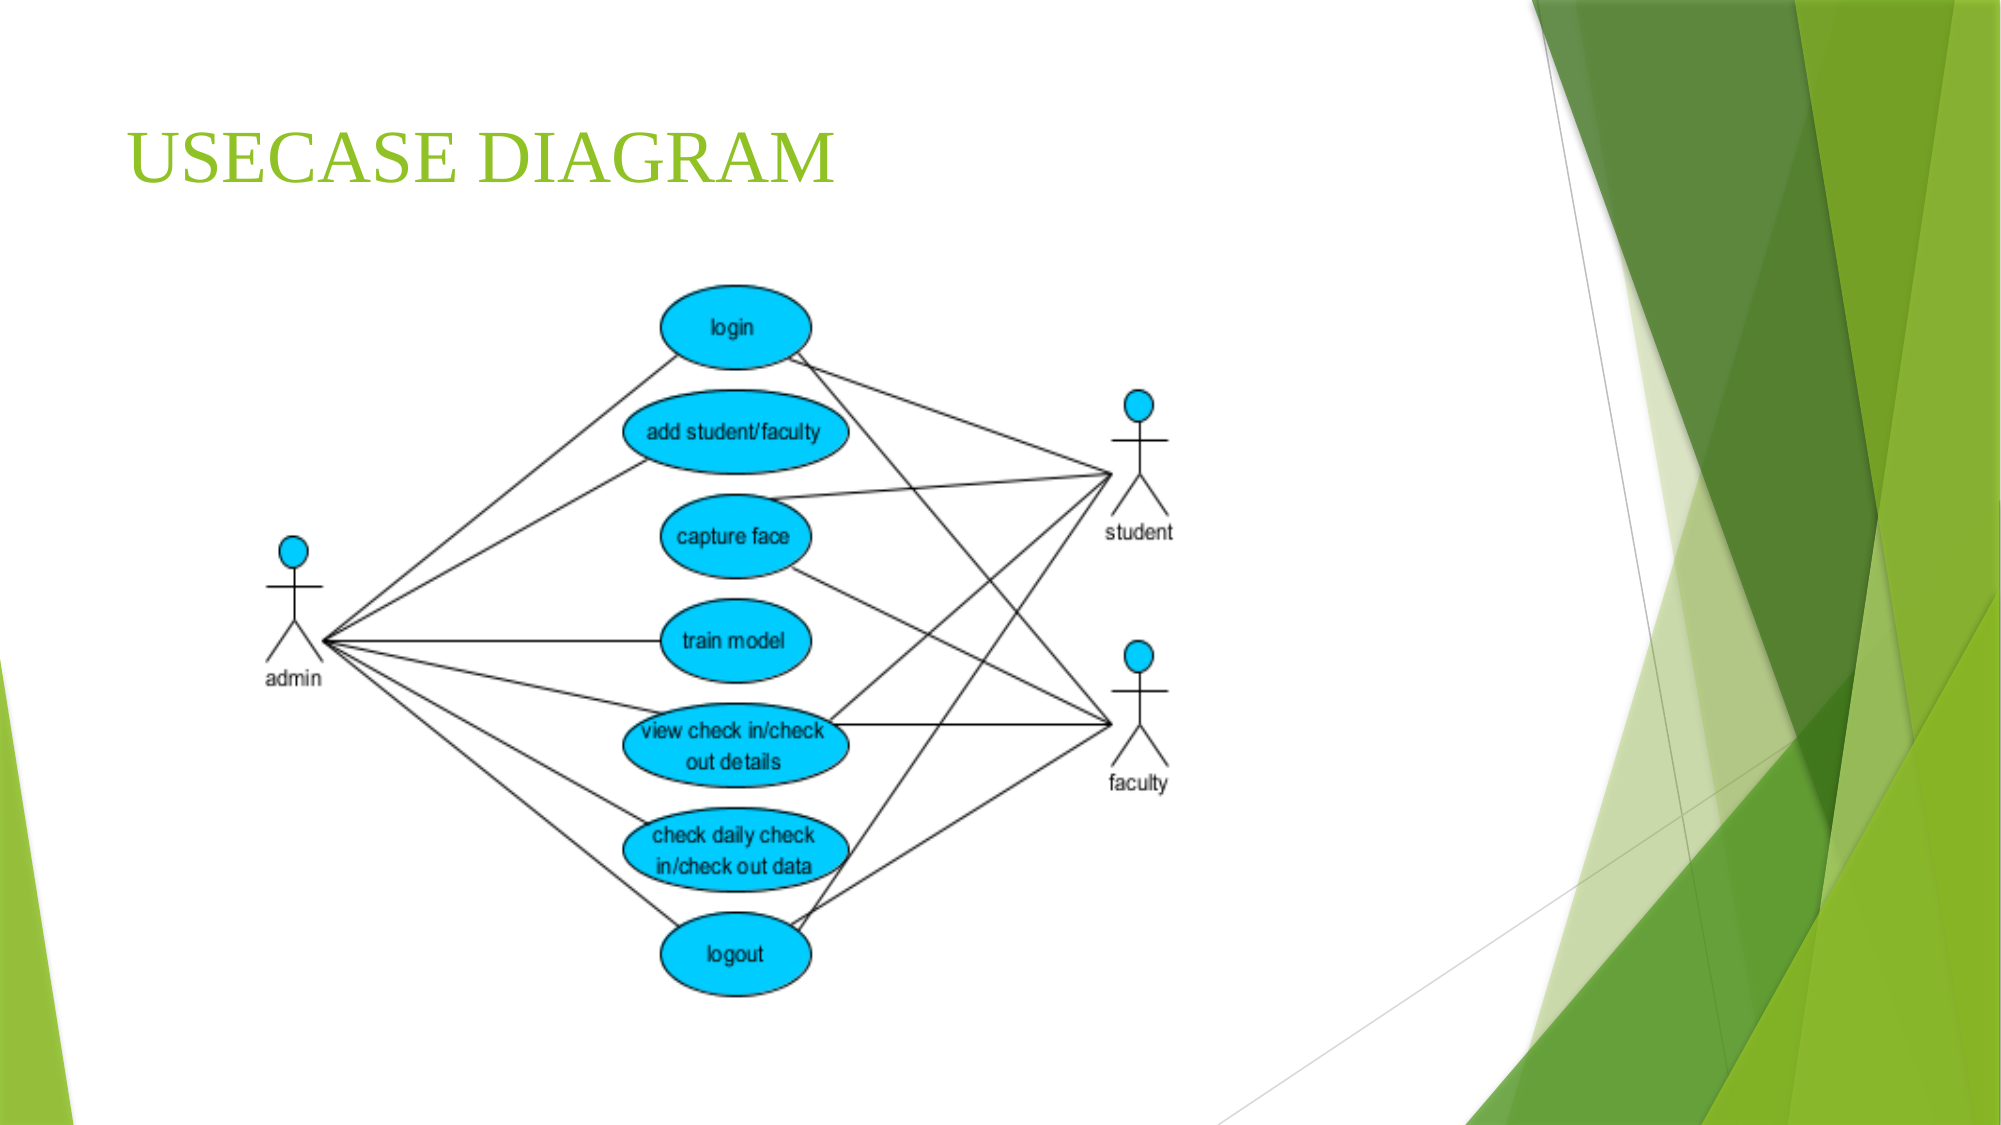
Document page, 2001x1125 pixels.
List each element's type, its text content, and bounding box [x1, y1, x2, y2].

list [263, 276, 1192, 1004]
title USECASE DIAGRAM [111, 99, 1522, 317]
